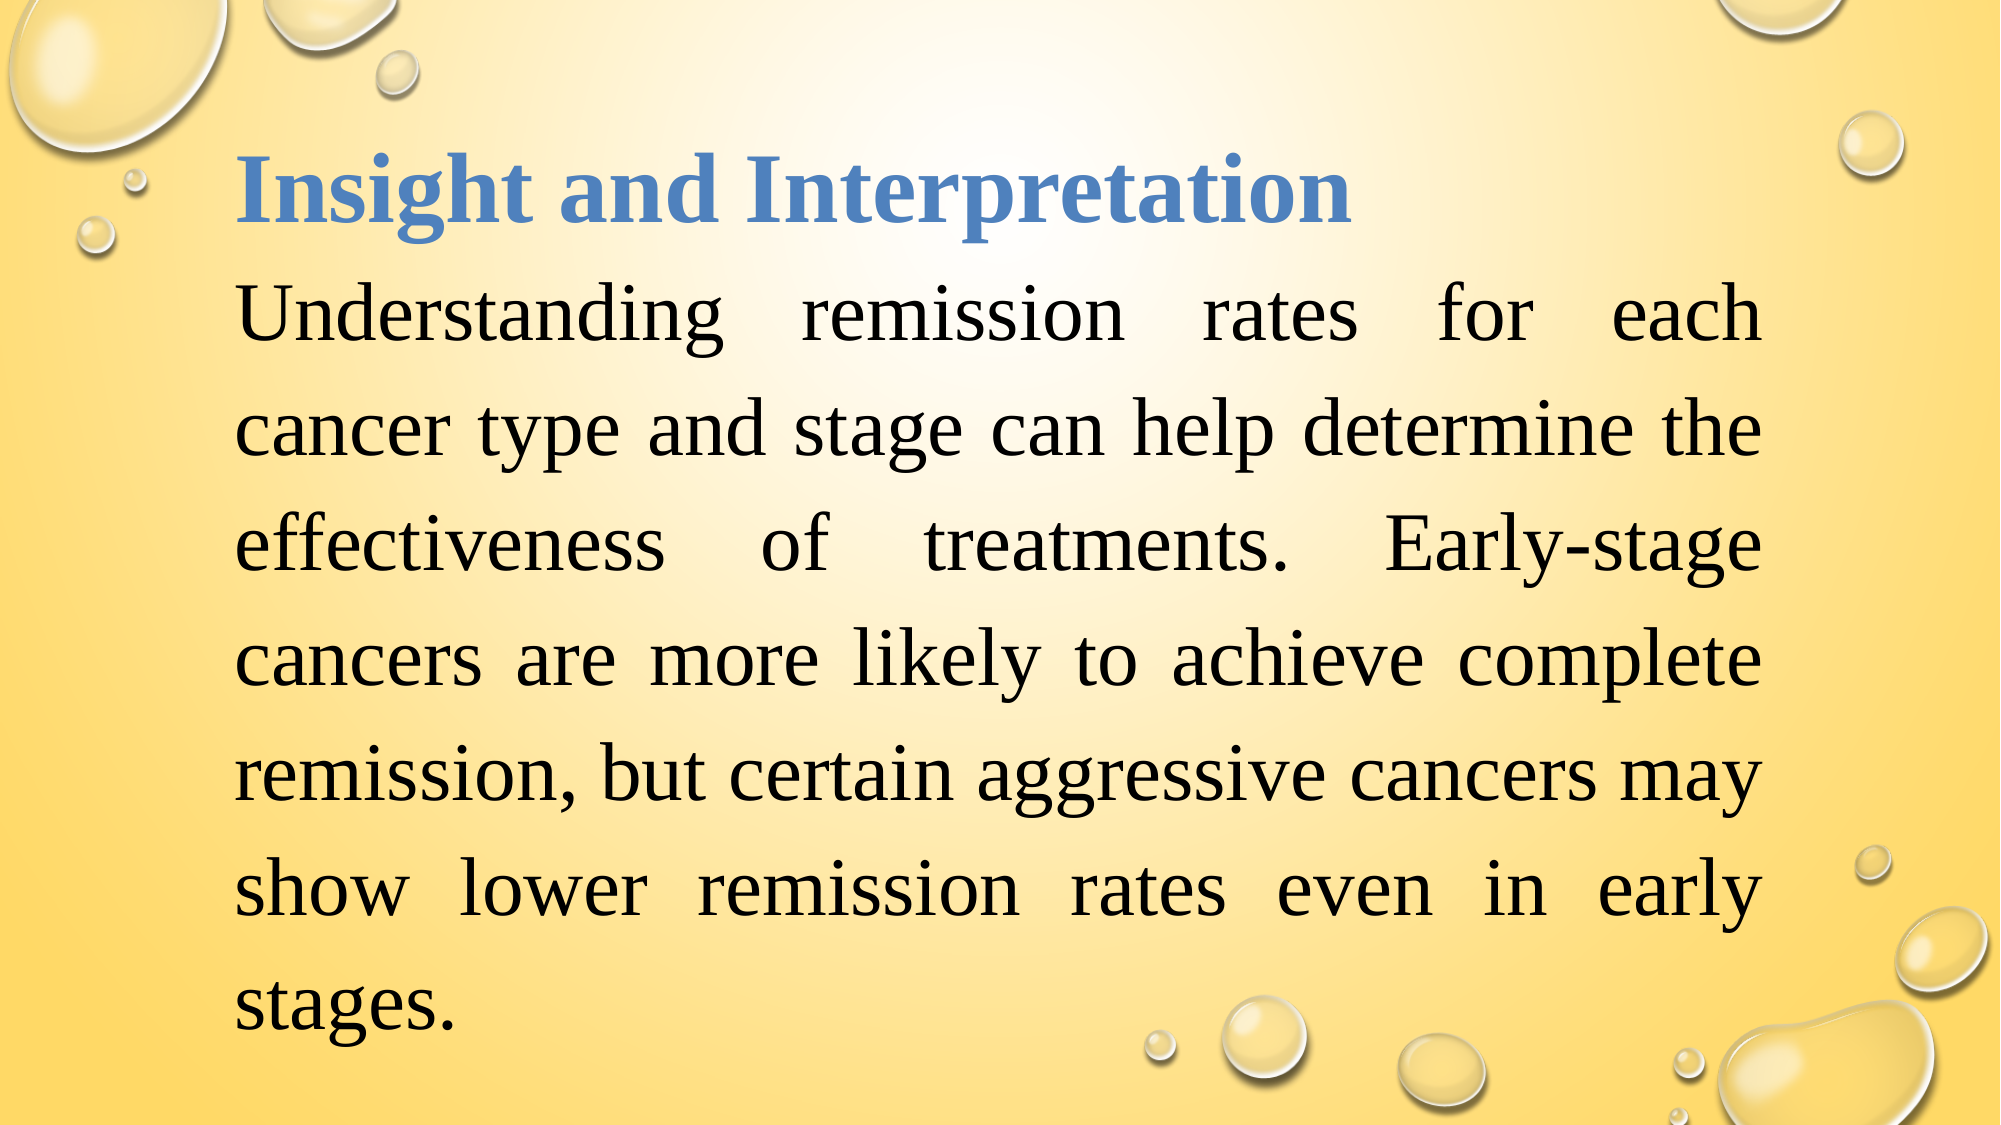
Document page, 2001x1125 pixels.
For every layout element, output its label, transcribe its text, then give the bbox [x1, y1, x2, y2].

text_box Insight and Interpretation Understanding remission rates for each cancer type and stage can help determine the effectiveness of treatments. Early-stage cancers are more likely to achieve complete remission, but certain aggressive cancers may show lower remission rates even in early stages. [219, 96, 1781, 1054]
picture [0, 0, 2000, 1125]
